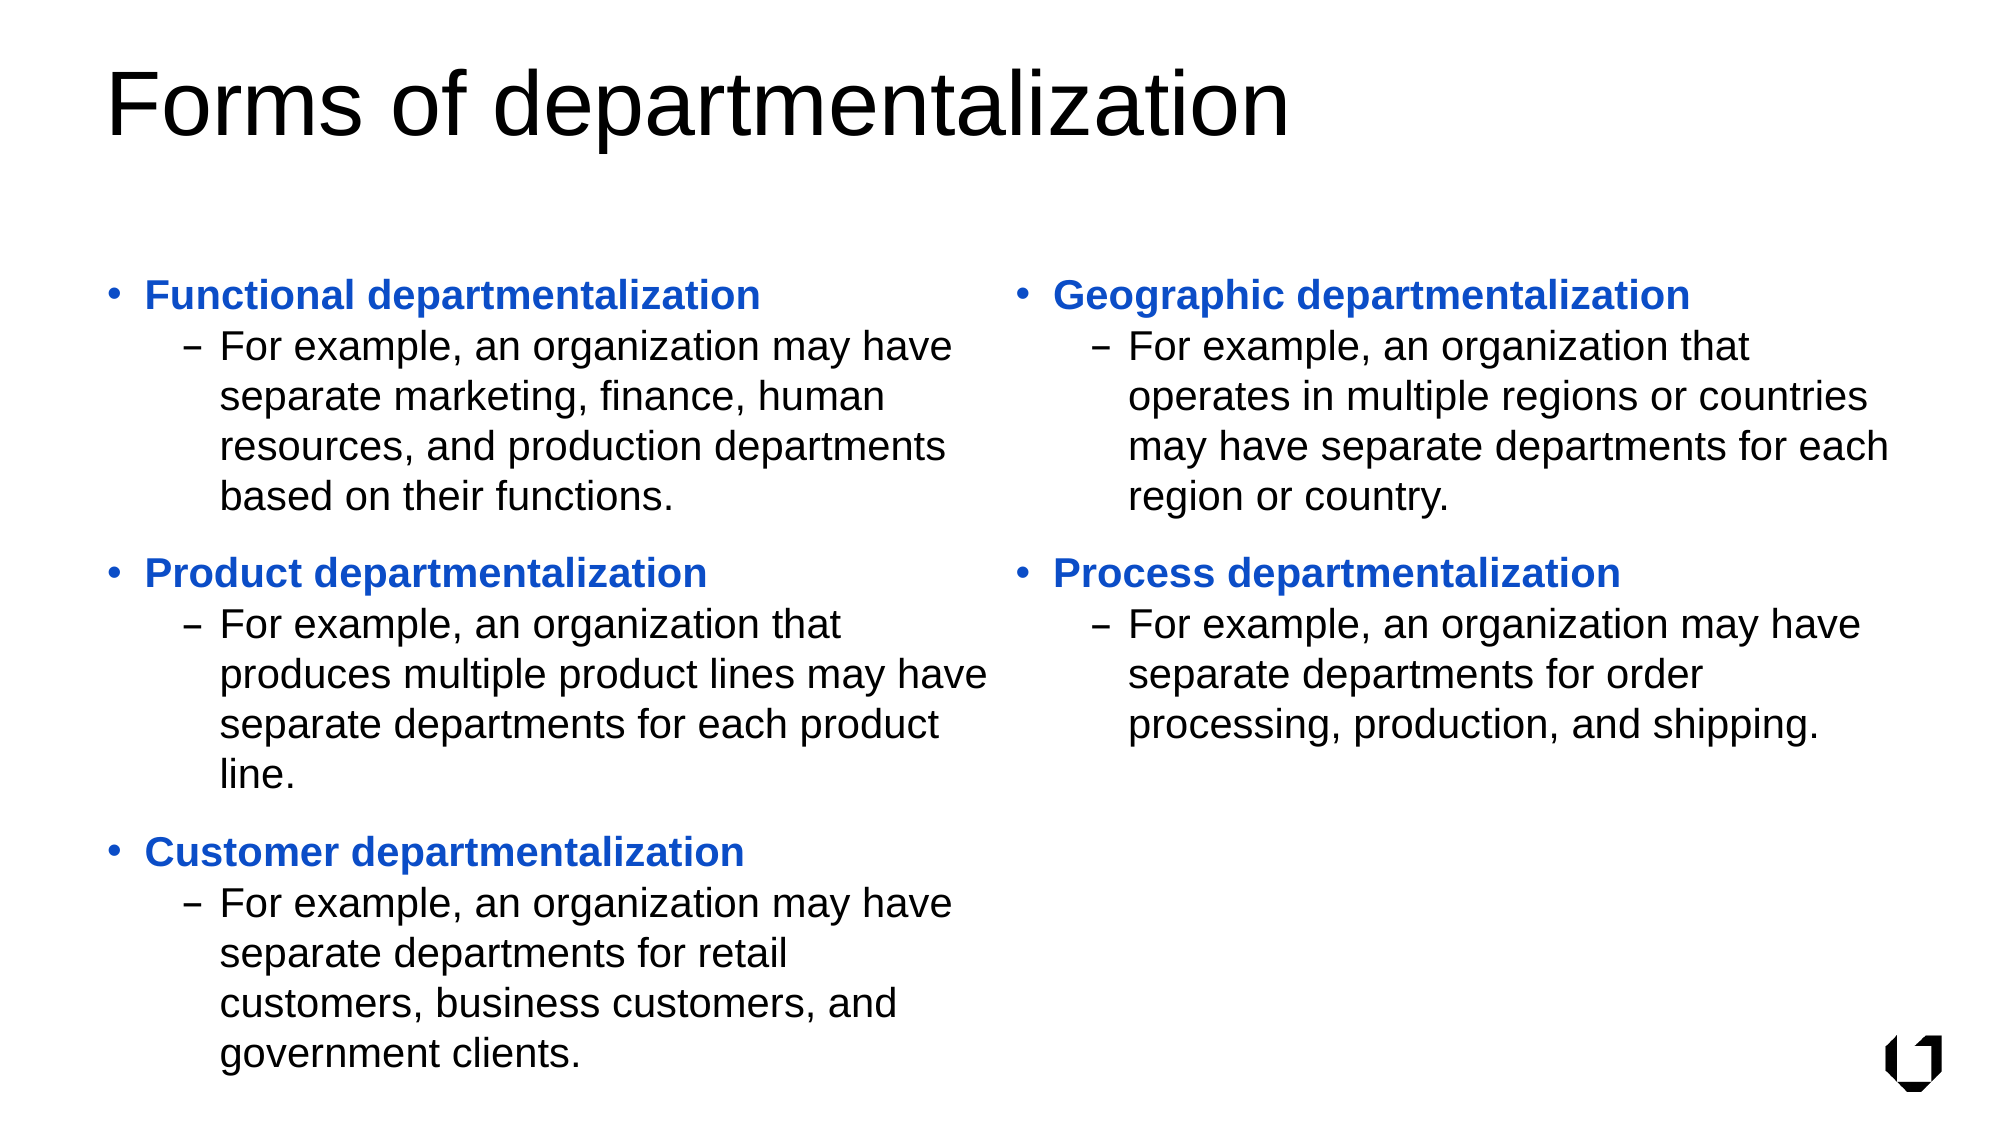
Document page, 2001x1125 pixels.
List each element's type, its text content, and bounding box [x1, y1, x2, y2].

list Functional departmentalization For example, an organization may have separate marketing, finance, human resources, and production departments based on their functions. Product departmentalization For example, an organization that produces multiple product lines may have separate departments for each product line. Customer departmentalization For example, an organization may have separate departments for retail customers, business customers, and government clients. Geographic departmentalization For example, an organization that operates in multiple regions or countries may have separate departments for each region or country. Process departmentalization For example, an organization may have separate departments for order processing, production, and shipping. [92, 266, 1916, 1106]
picture [1916, 1035, 1942, 1092]
title Forms of departmentalization [90, 48, 1914, 267]
